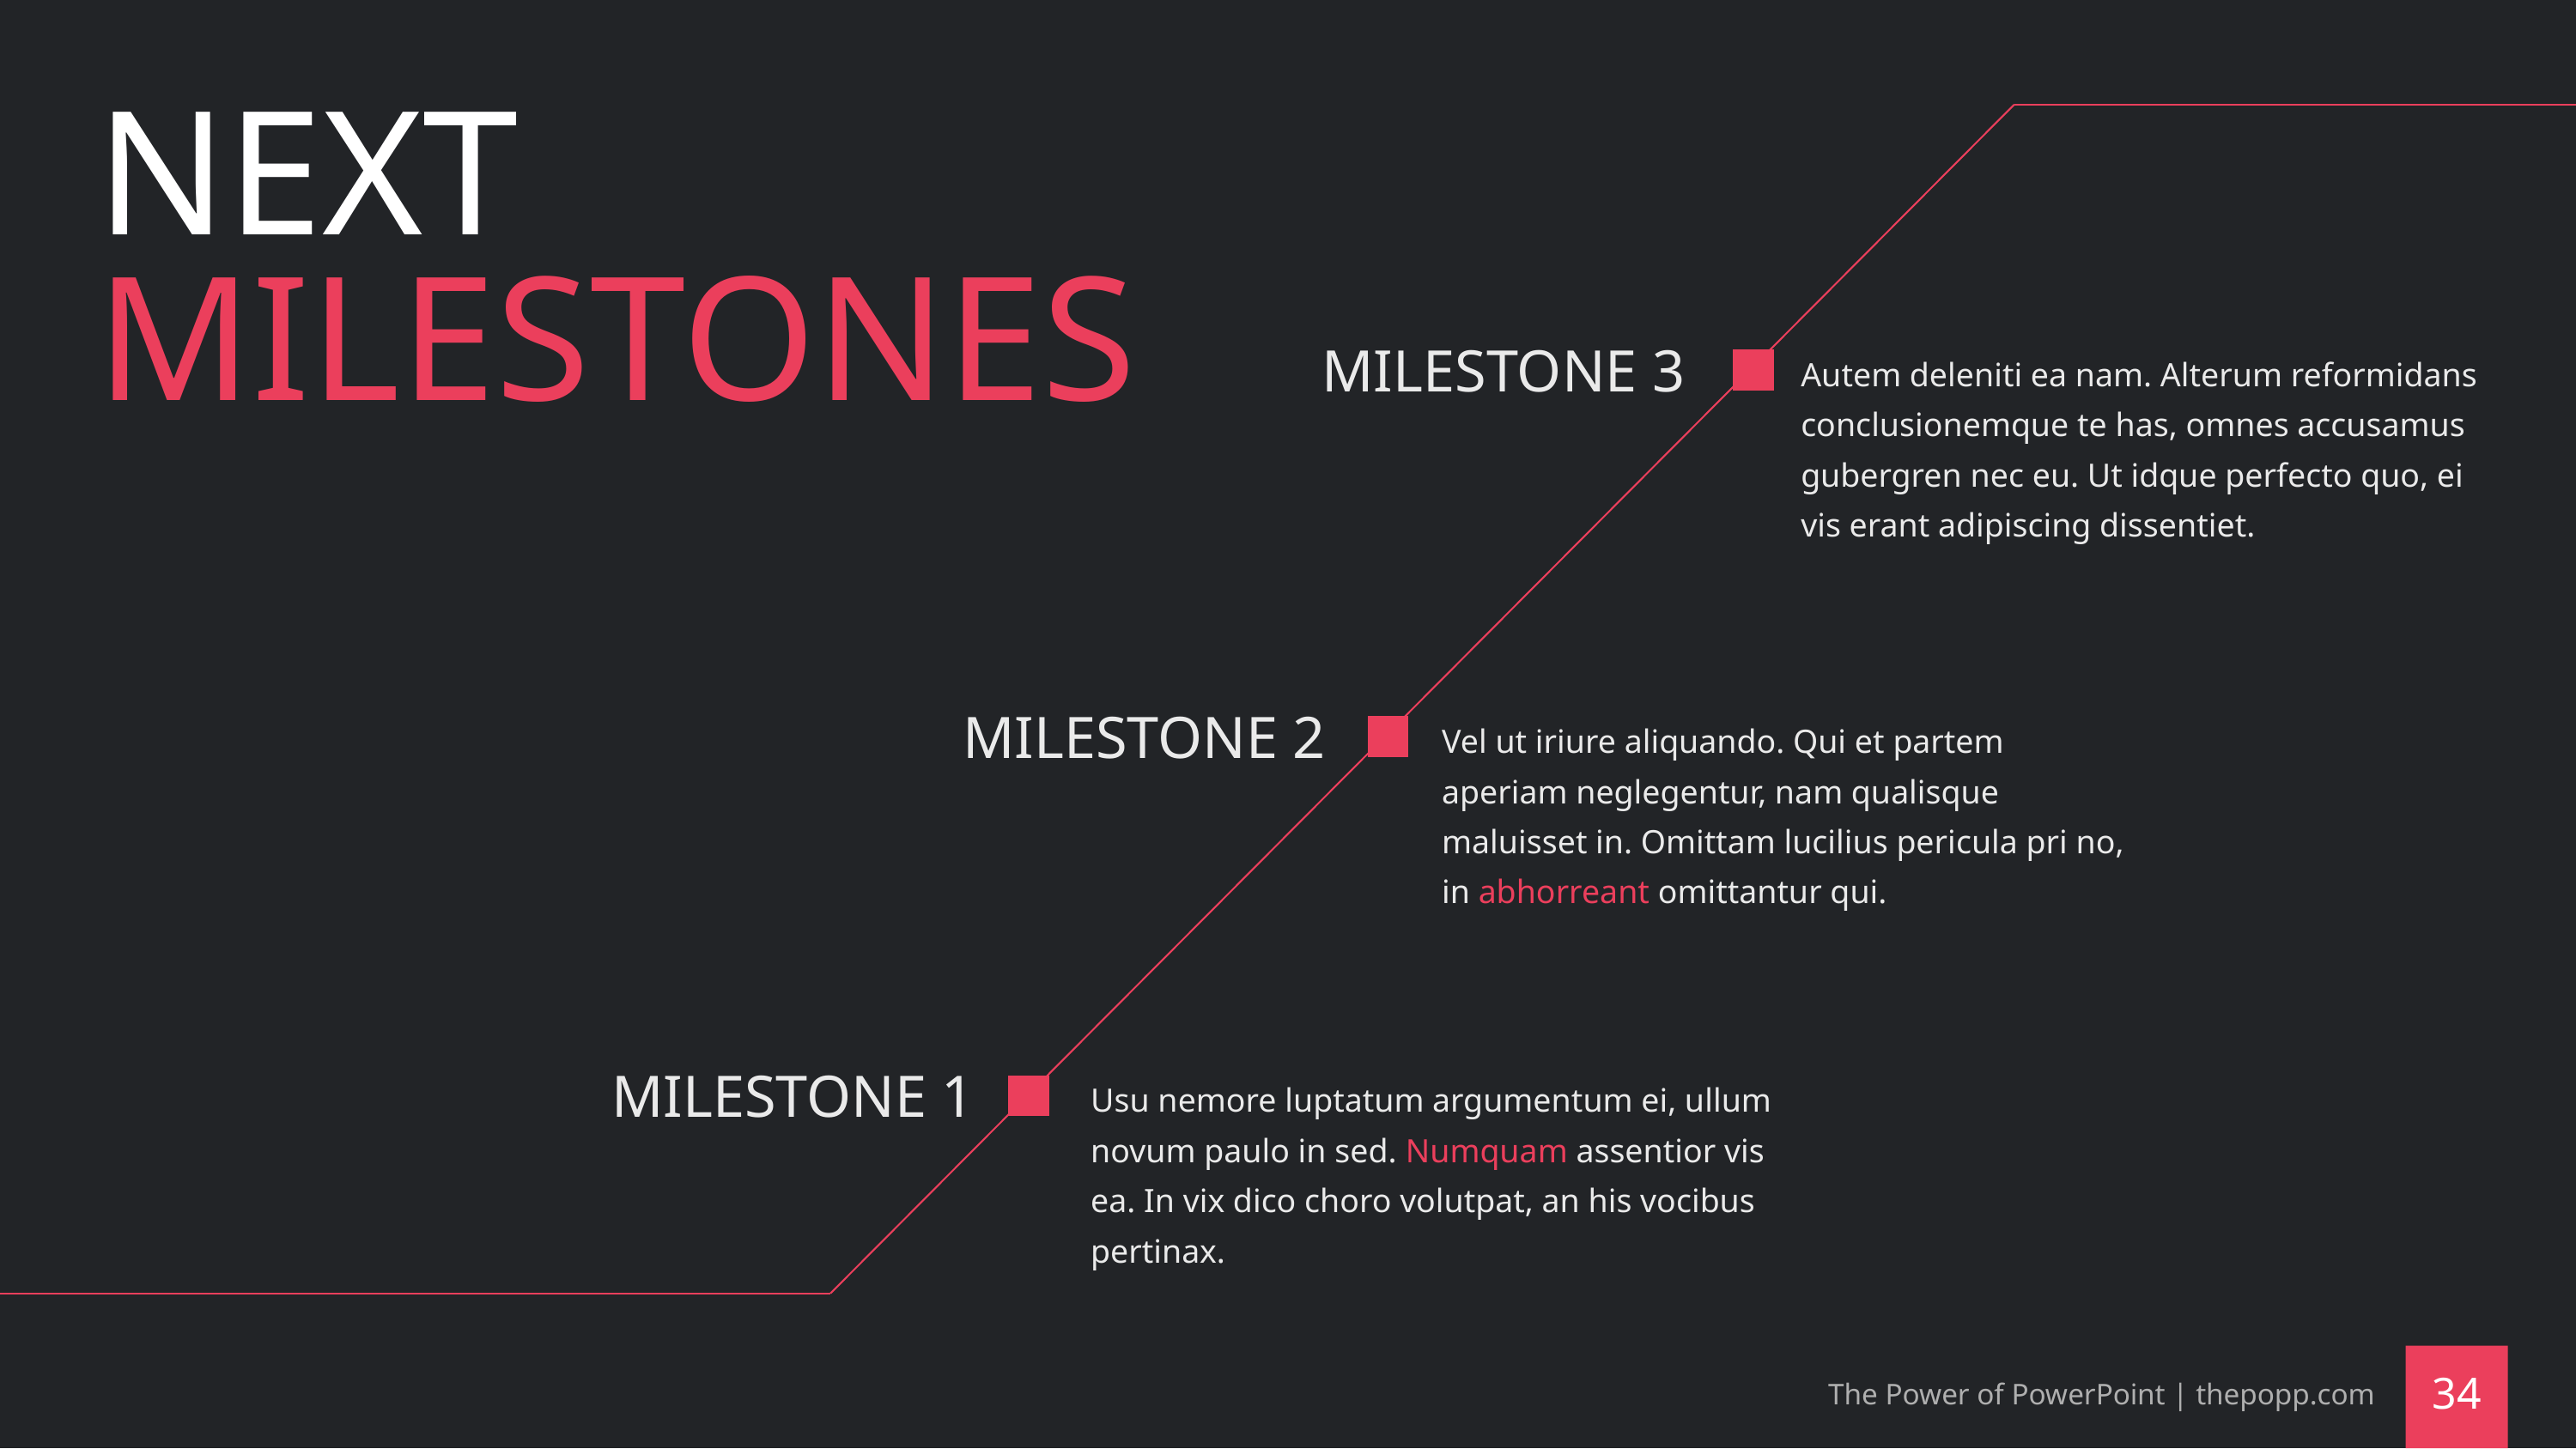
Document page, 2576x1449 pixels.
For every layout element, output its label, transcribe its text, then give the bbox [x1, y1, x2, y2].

footer The Power of PowerPoint | thepopp.com [1519, 1356, 2389, 1434]
title NEXT MILESTONES [83, 96, 1169, 644]
list MILESTONE 2 [830, 694, 1340, 777]
list MILESTONE 1 [479, 1052, 988, 1136]
list Autem deleniti ea nam. Alterum reformidans conclusionemque te has, omnes accusamus gubergren nec eu. Ut idque perfecto quo, ei vis erant adipiscing dissentiet. [1788, 336, 2505, 573]
list MILESTONE 3 [1189, 327, 1698, 410]
list Usu nemore luptatum argumentum ei, ullum novum paulo in sed. Numquam assentior vis ea. In vix dico choro volutpat, an his vocibus pertinax. [1078, 1062, 1795, 1298]
list Vel ut iriure aliquando. Qui et partem aperiam neglegentur, nam qualisque maluisset in. Omittam lucilius pericula pri no, in abhorreant omittantur qui. [1429, 703, 2146, 939]
slide_number 34 [2404, 1356, 2509, 1434]
